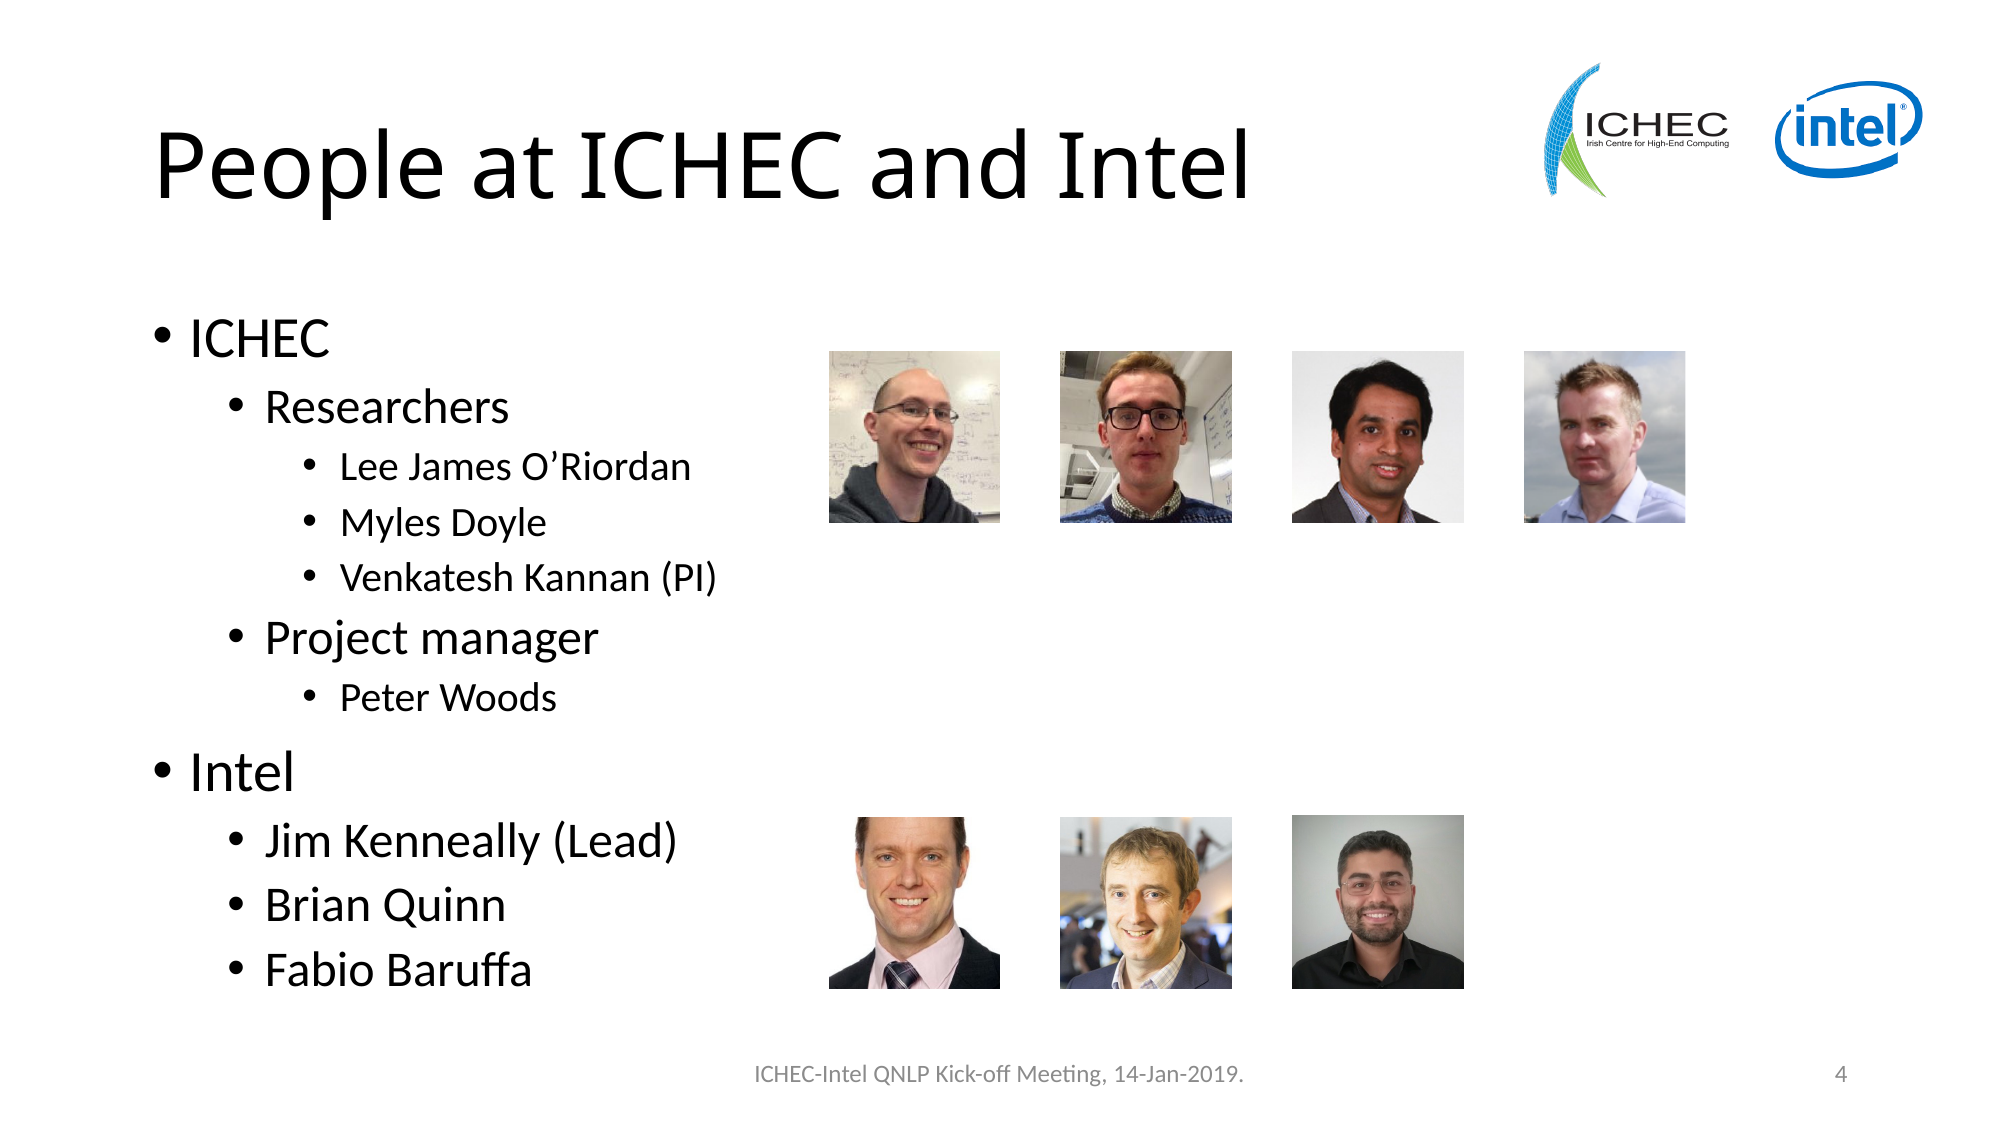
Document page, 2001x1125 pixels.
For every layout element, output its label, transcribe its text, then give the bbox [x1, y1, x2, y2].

footer ICHEC-Intel QNLP Kick-off Meeting, 14-Jan-2019. [662, 1042, 1338, 1103]
picture [829, 351, 1000, 523]
list ICHEC Researchers Lee James O’Riordan Myles Doyle Venkatesh Kannan (PI) Project manager Peter Woods Intel Jim Kenneally (Lead) Brian Quinn Fabio Baruffa [137, 299, 1863, 1014]
slide_number 4 [1412, 1042, 1863, 1103]
picture [1292, 351, 1464, 523]
picture [1060, 817, 1232, 989]
picture [1292, 815, 1464, 989]
picture [1524, 351, 1686, 523]
picture [1060, 351, 1232, 523]
title People at ICHEC and Intel [137, 59, 1863, 278]
picture [829, 817, 1000, 989]
picture [1863, 80, 1923, 179]
